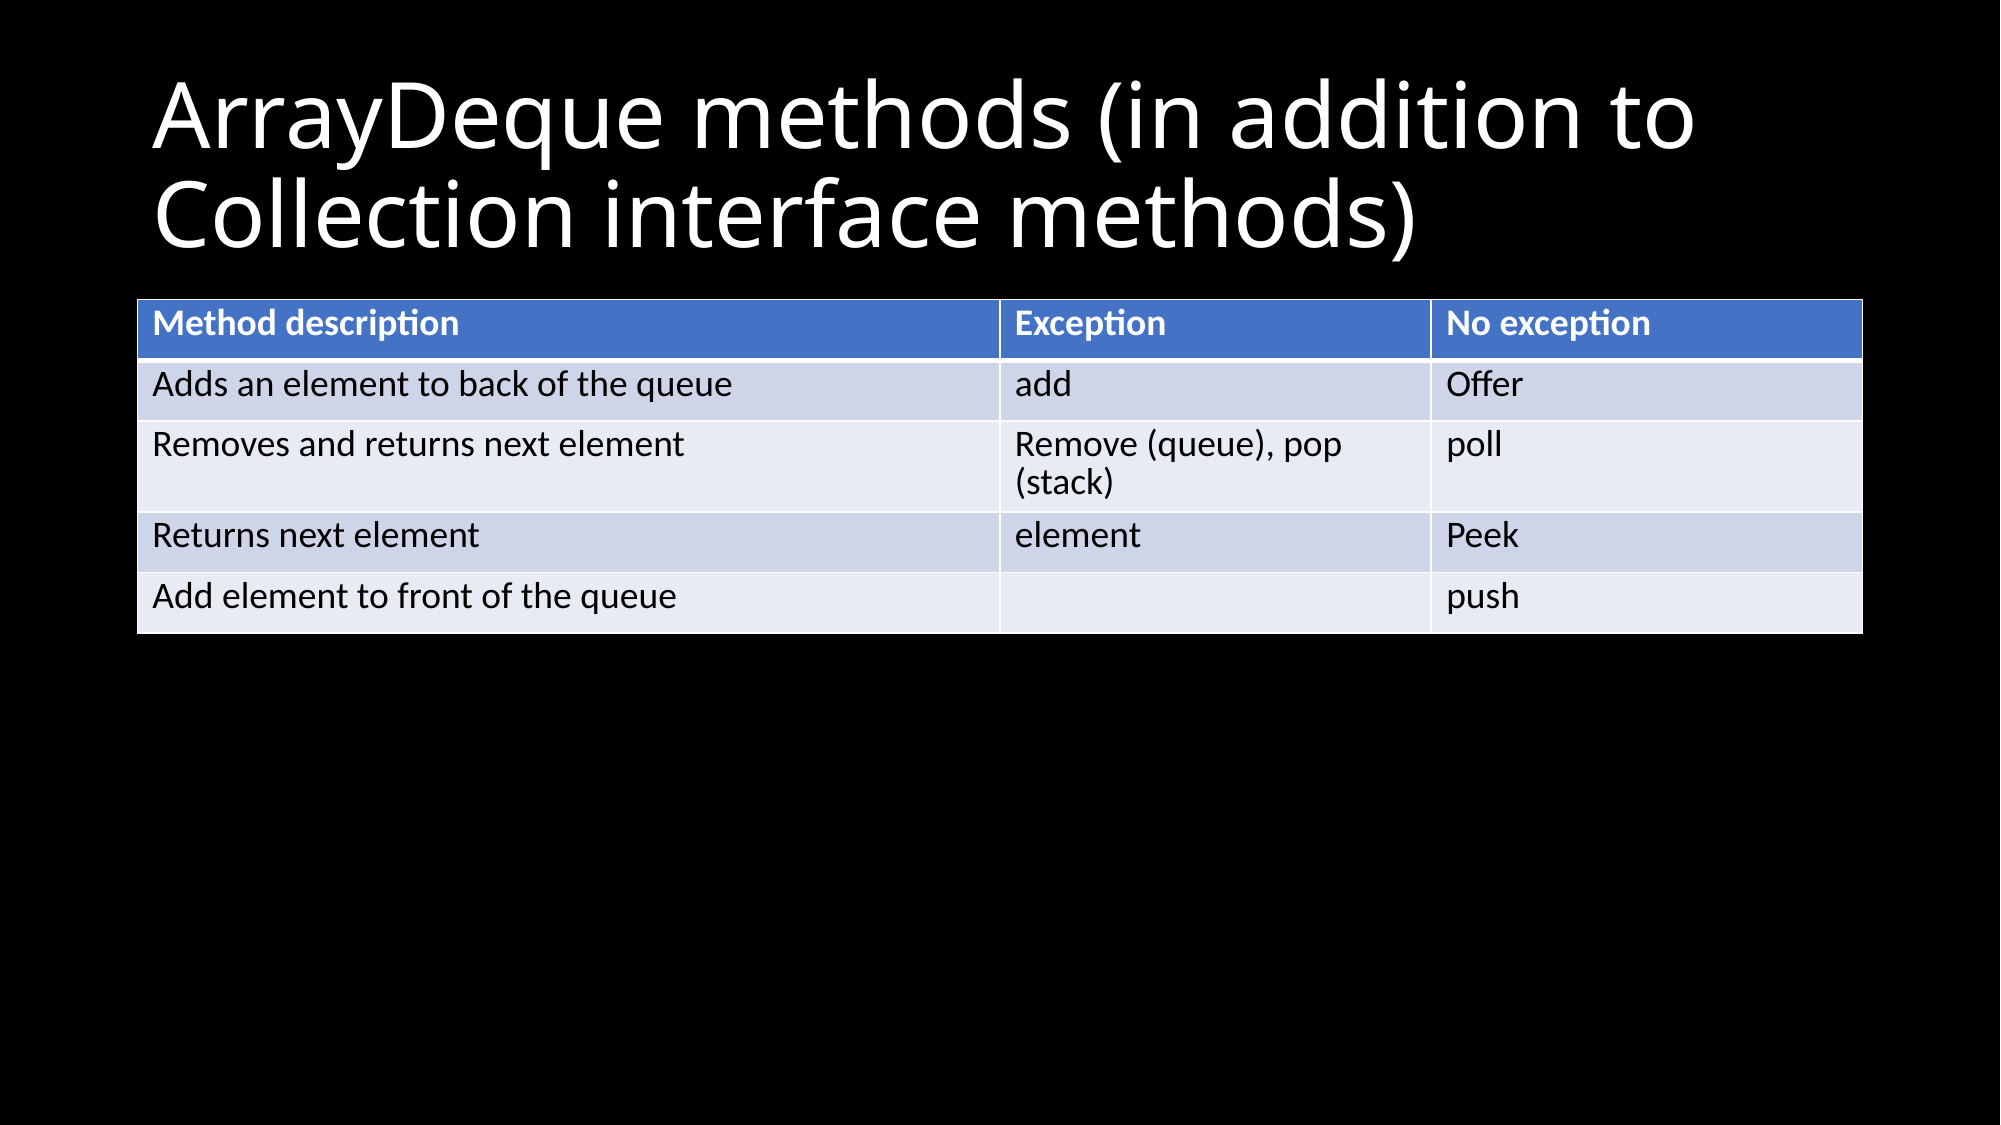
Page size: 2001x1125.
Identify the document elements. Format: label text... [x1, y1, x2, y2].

table_cell poll [1432, 422, 1862, 511]
table_cell Remove (queue), pop (stack) [1001, 422, 1430, 511]
table_cell Returns next element [138, 513, 999, 572]
table_cell Removes and returns next element [138, 422, 999, 511]
table_header Exception [1001, 300, 1430, 358]
table_cell Offer [1432, 363, 1862, 420]
table_cell Adds an element to back of the queue [138, 363, 999, 420]
table_cell add [1001, 363, 1430, 420]
title ArrayDeque methods (in addition to Collection interface methods) [137, 59, 1863, 278]
table_header Method description [138, 300, 999, 358]
table_cell Add element to front of the queue [138, 573, 999, 632]
table_cell Peek [1432, 513, 1862, 572]
table_cell push [1432, 573, 1862, 632]
table_header No exception [1432, 300, 1862, 358]
table_cell [1001, 573, 1430, 632]
table_cell element [1001, 513, 1430, 572]
